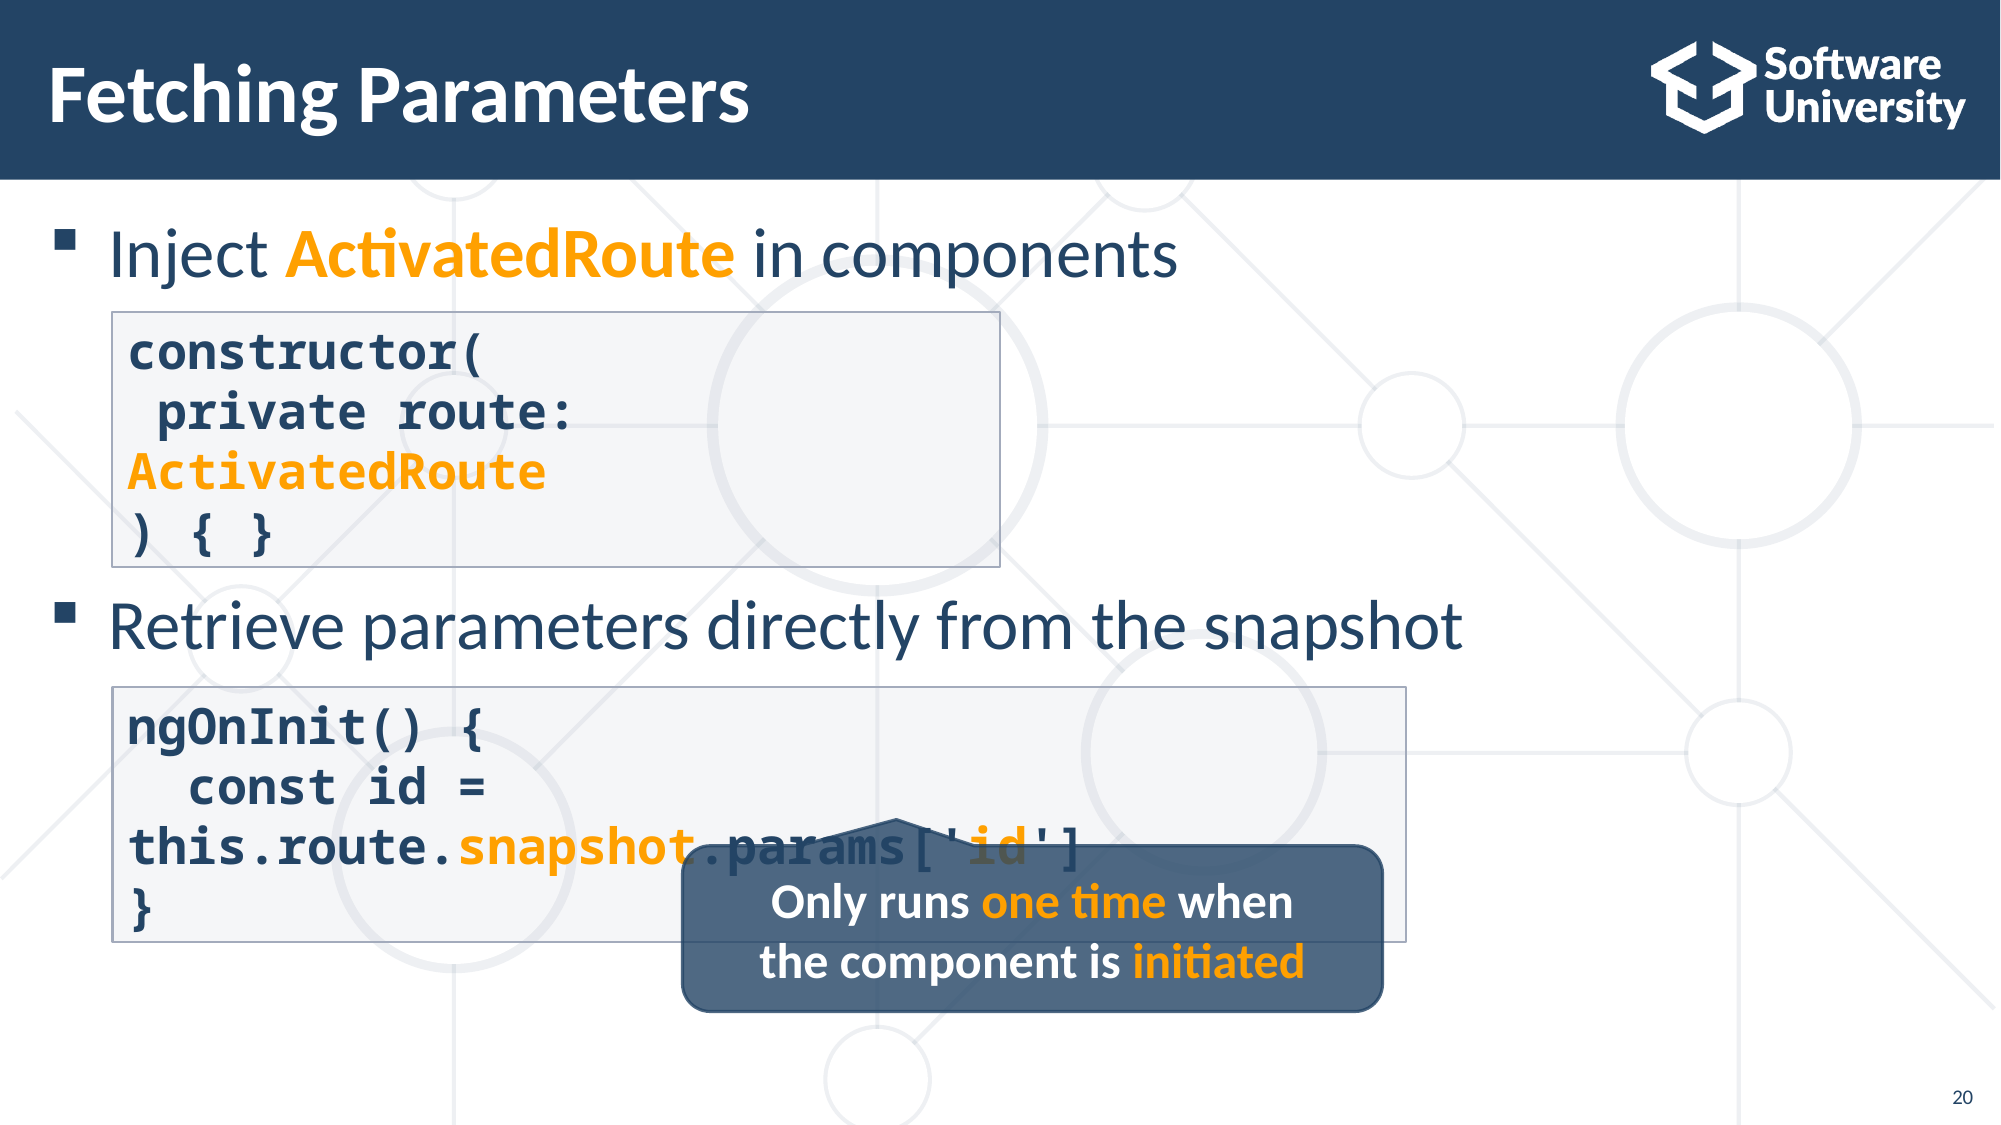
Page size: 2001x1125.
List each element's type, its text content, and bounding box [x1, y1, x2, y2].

text_box ngOnInit() { const id = this.route.snapshot.params['id'] } [112, 687, 1406, 943]
list Inject ActivatedRoute in components Retrieve parameters directly from the snapshot [31, 196, 1970, 1104]
text_box Only runs one time when the component is initiated [680, 817, 1385, 1014]
slide_number 20 [1927, 1067, 1989, 1117]
text_box constructor( private route: ActivatedRoute ) { } [112, 312, 1000, 568]
title Fetching Parameters [31, 16, 1625, 162]
picture [1651, 41, 1966, 134]
